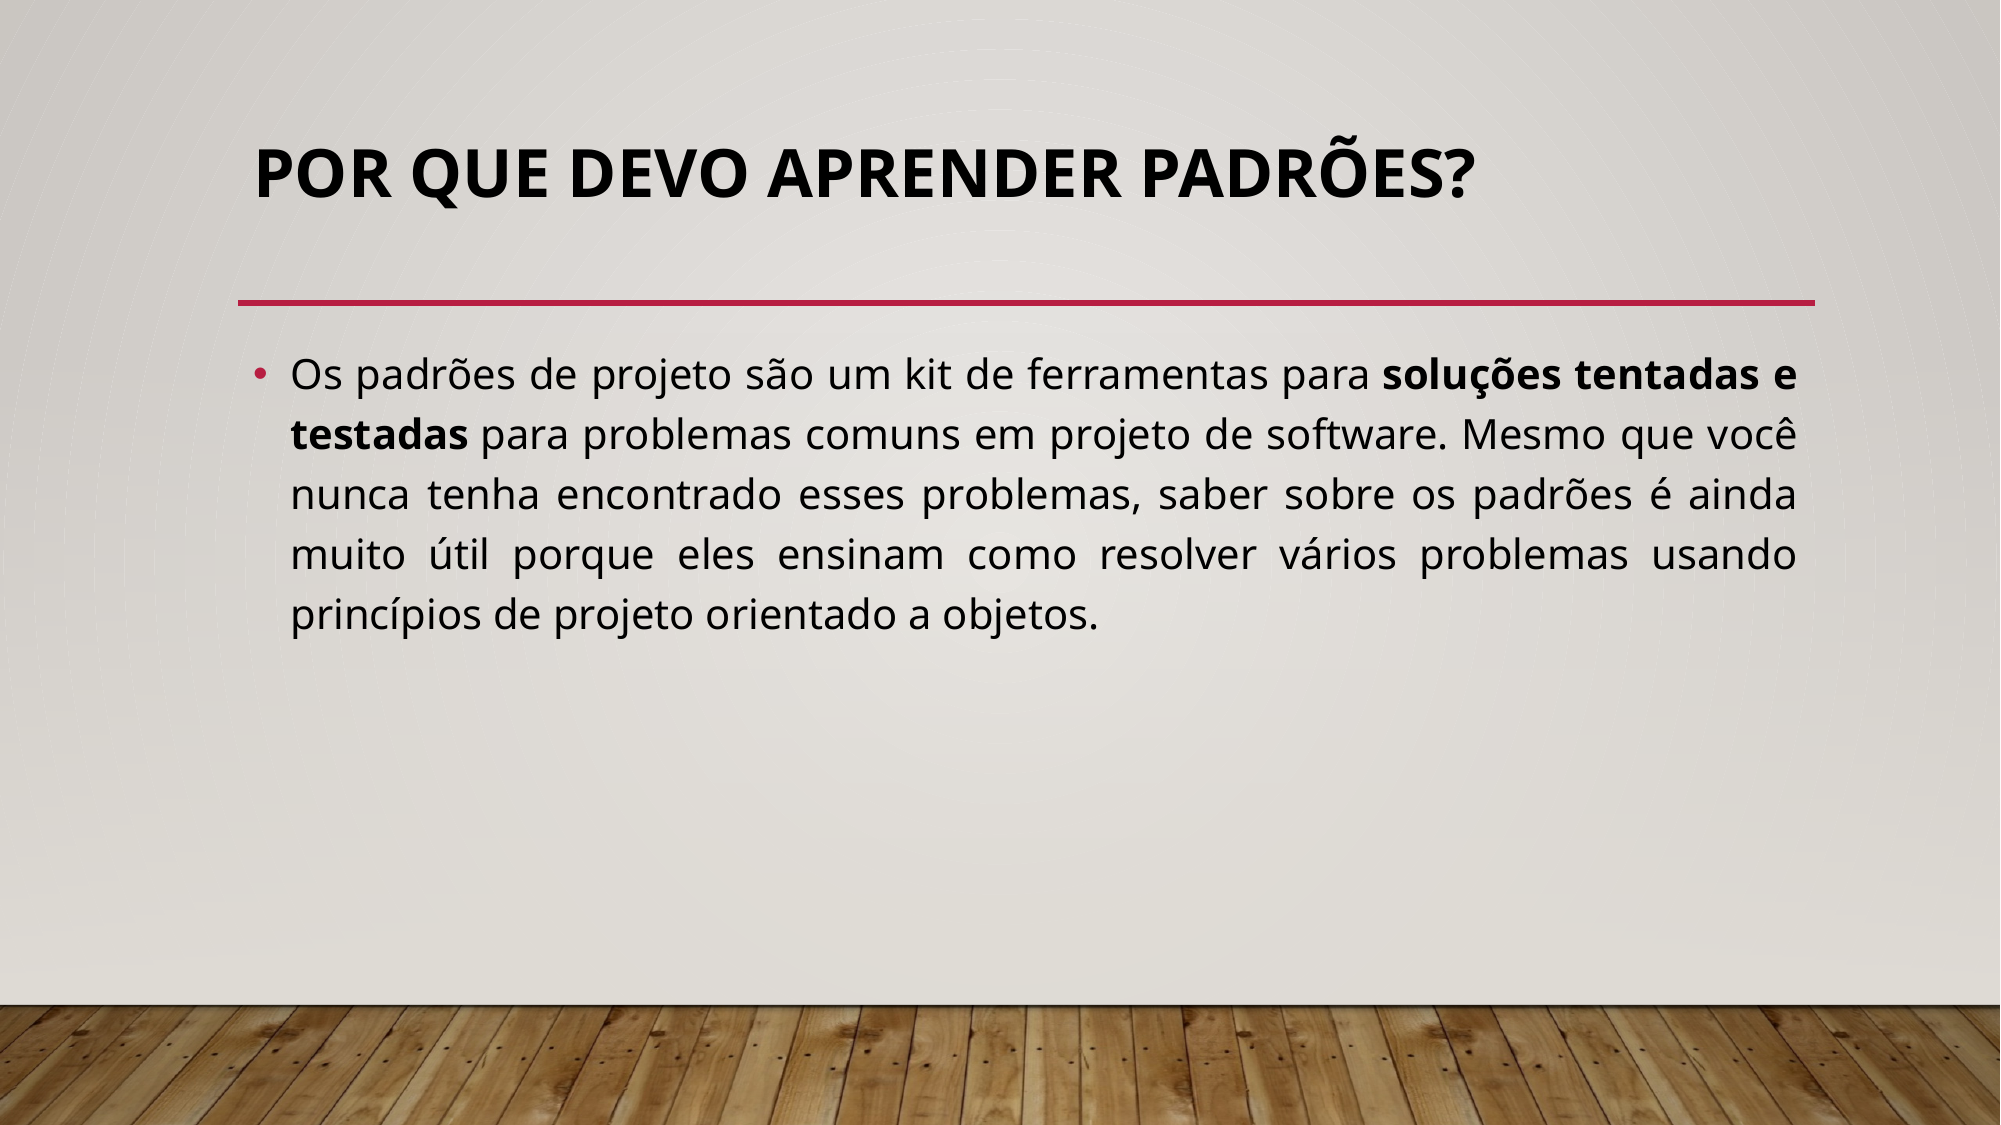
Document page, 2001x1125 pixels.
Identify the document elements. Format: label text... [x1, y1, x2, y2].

picture [0, 1005, 2000, 1125]
list Os padrões de projeto são um kit de ferramentas para soluções tentadas e testadas para problemas comuns em projeto de software. Mesmo que você nunca tenha encontrado esses problemas, saber sobre os padrões é ainda muito útil porque eles ensinam como resolver vários problemas usando princípios de projeto orientado a objetos. [238, 330, 1814, 897]
title Por que devo aprender padrões? [238, 131, 1814, 305]
